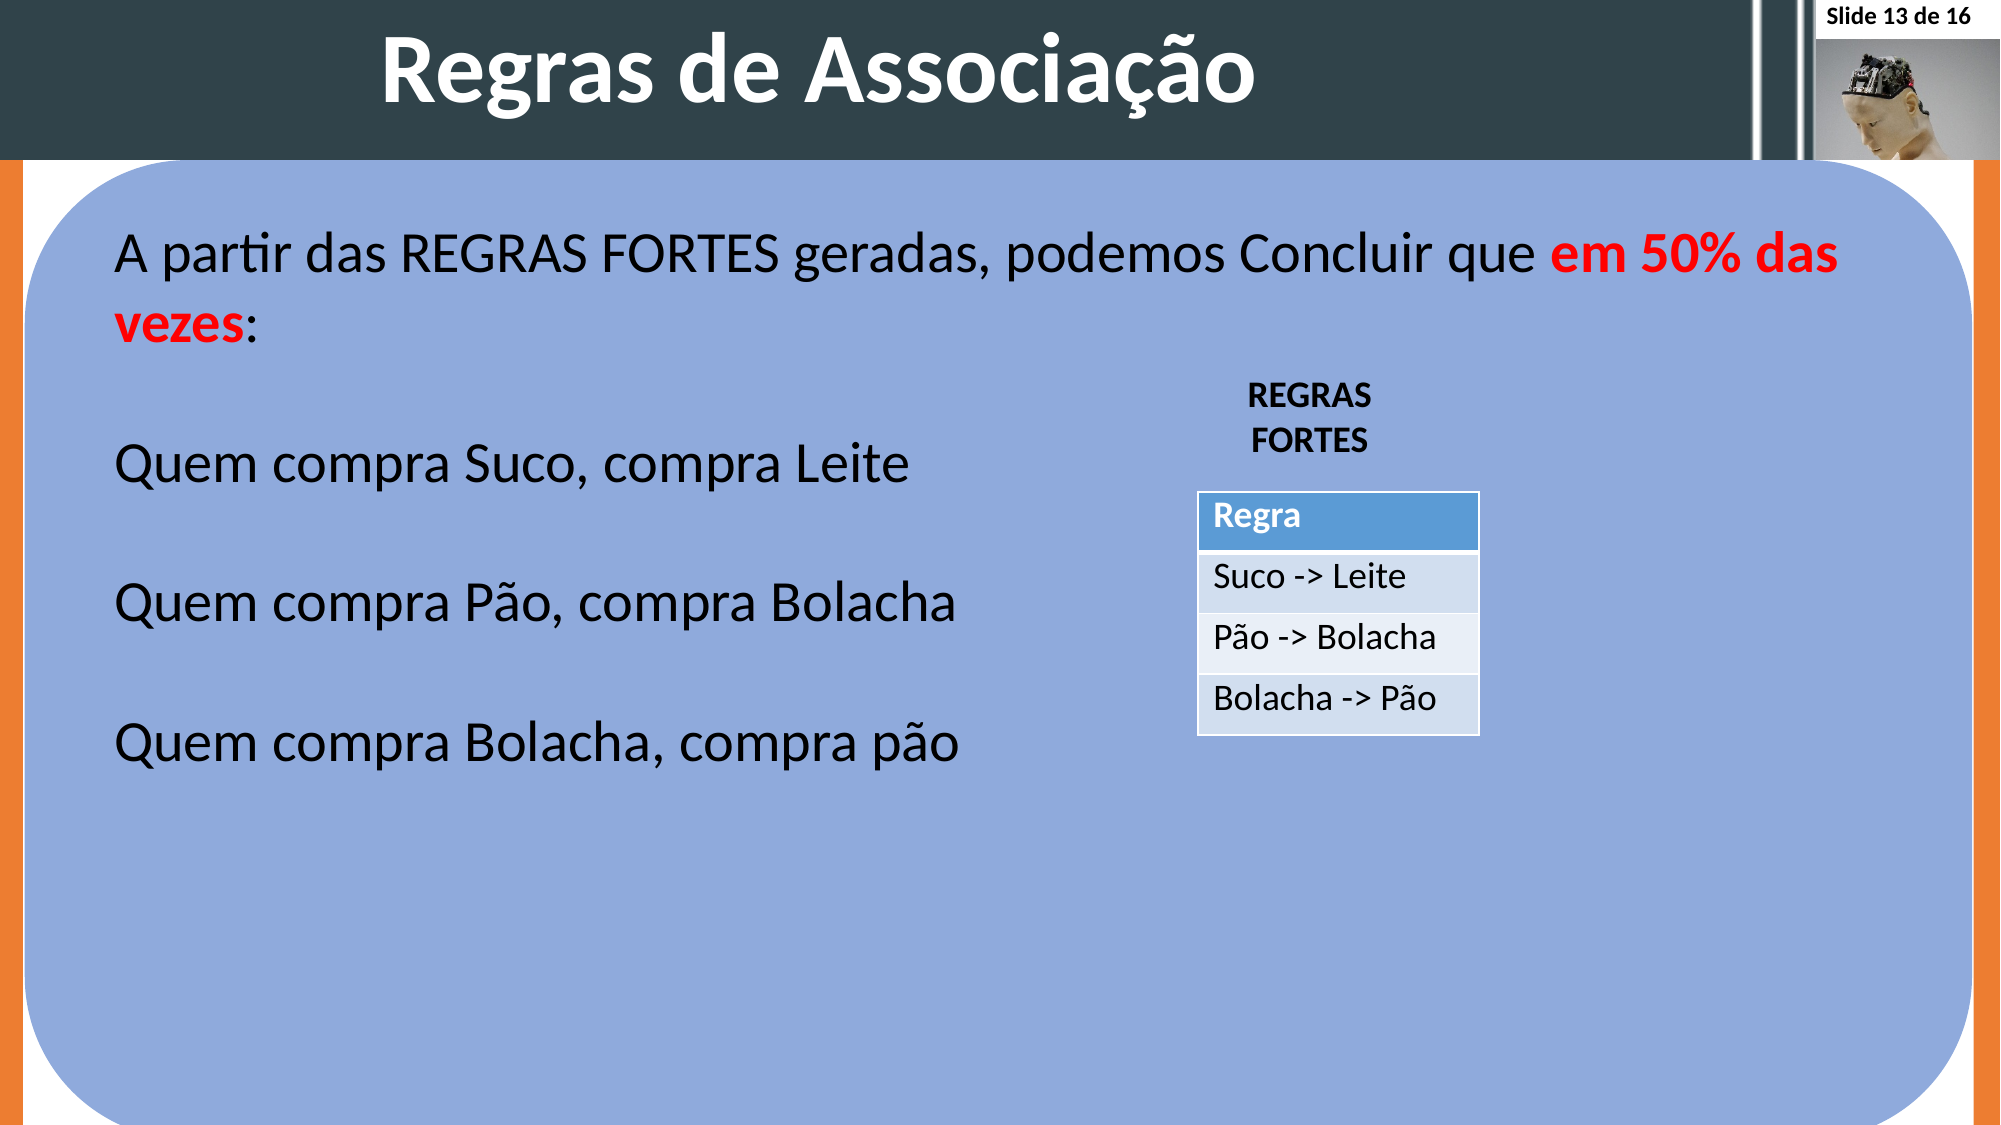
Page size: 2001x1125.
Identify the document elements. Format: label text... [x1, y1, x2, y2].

text_box [22, 161, 156, 1125]
table_cell Bolacha -> Pão [1199, 675, 1478, 734]
text_box [23, 159, 1974, 1125]
text_box REGRAS FORTES [1141, 362, 1479, 468]
text_box [1975, 160, 2000, 1125]
text_box [0, 161, 22, 1125]
table_cell Suco -> Leite [1199, 555, 1478, 613]
table_header Regra [1199, 493, 1478, 550]
text_box A partir das REGRAS FORTES geradas, podemos Concluir que em 50% das vezes: Quem compra Suco, compra Leite Quem compra Pão, compra Bolacha Quem compra Bolacha, compra pão [99, 206, 1943, 781]
picture [0, 0, 2000, 161]
text_box [1827, 159, 1975, 1125]
table_cell Pão -> Bolacha [1199, 614, 1478, 673]
